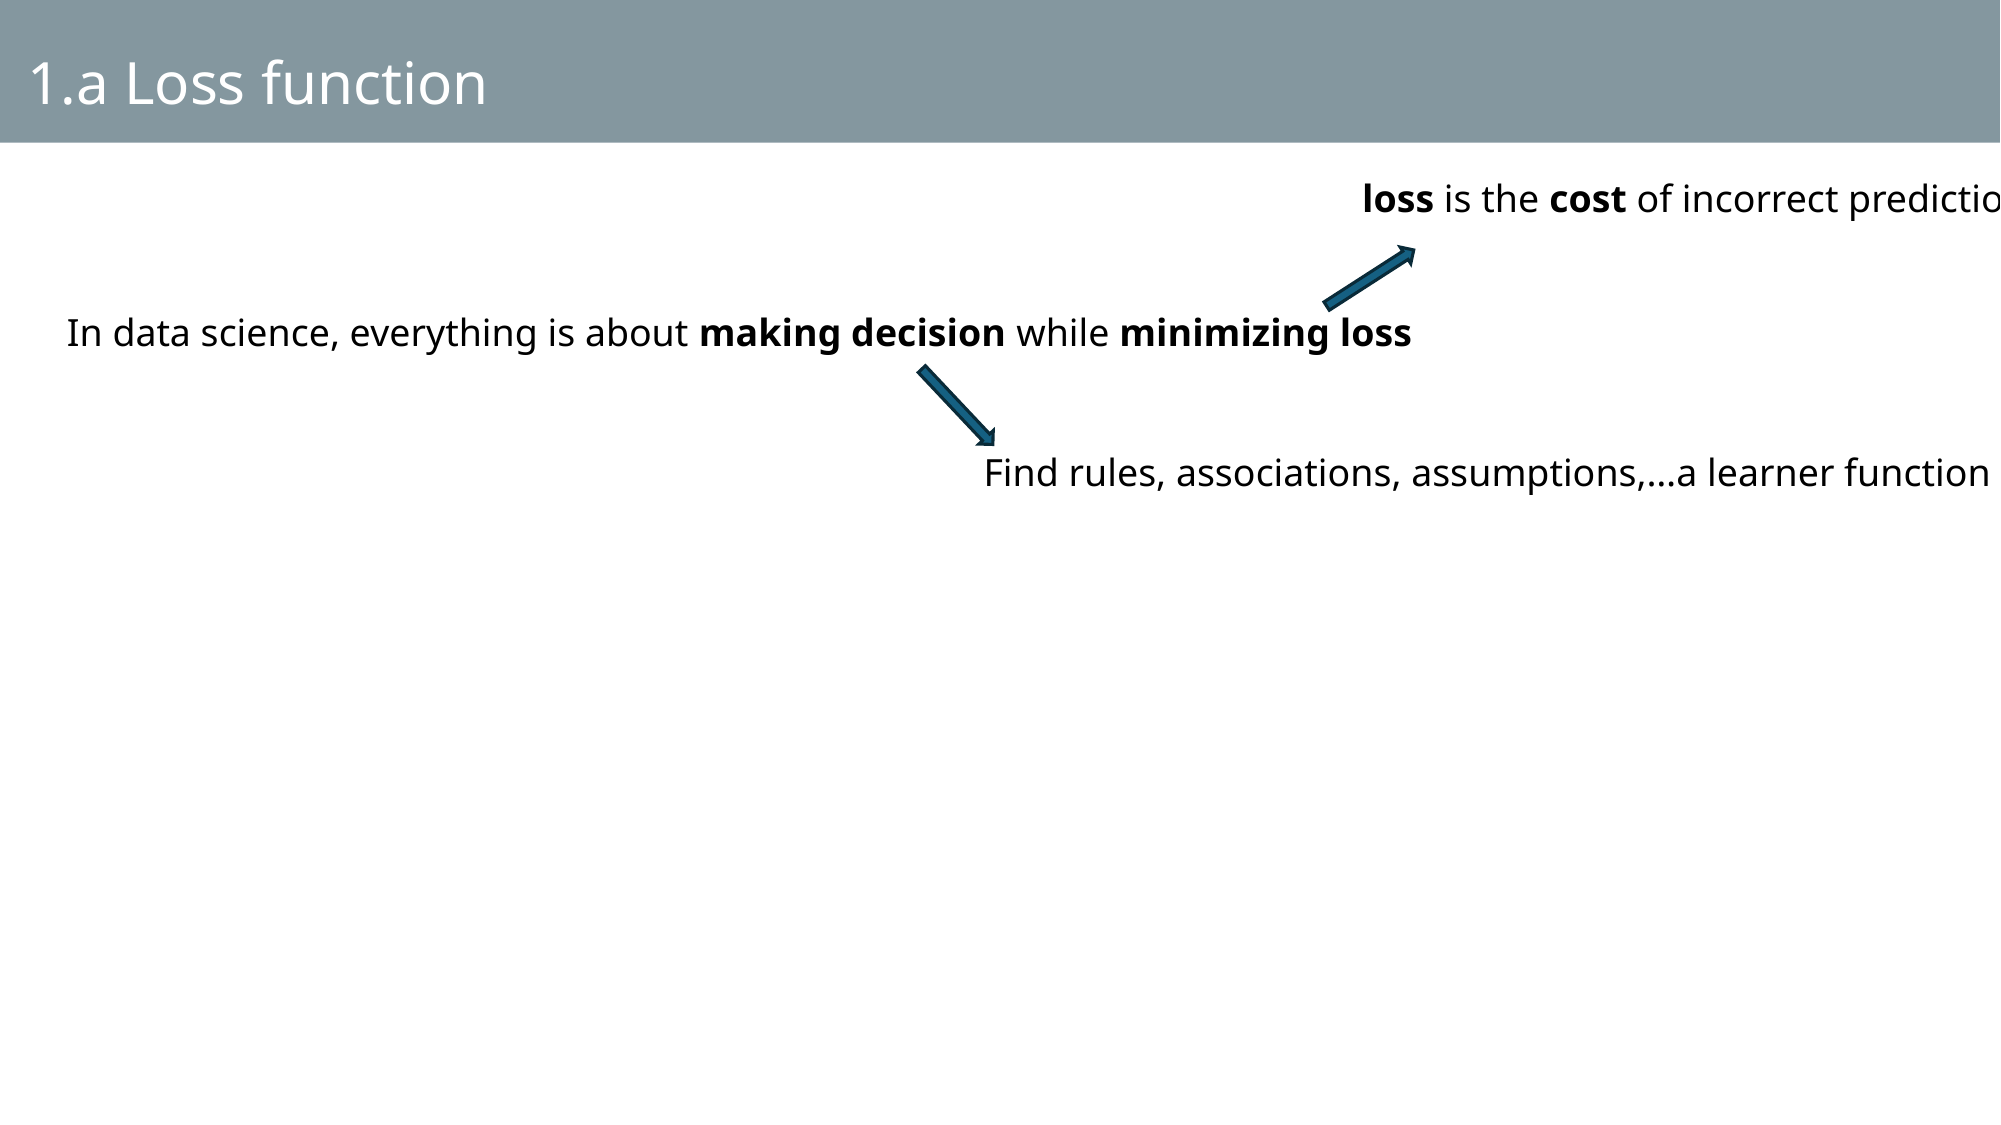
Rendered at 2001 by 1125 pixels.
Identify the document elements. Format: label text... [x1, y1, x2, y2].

text_box Find rules, associations, assumptions,…a learner function [968, 441, 2000, 501]
text_box [0, 0, 2000, 144]
text_box In data science, everything is about making decision while minimizing loss [52, 301, 1428, 362]
text_box [1322, 244, 1416, 301]
text_box 1.a Loss function [12, 39, 504, 124]
text_box [916, 363, 995, 441]
text_box loss is the cost of incorrect prediction [1347, 168, 2000, 228]
